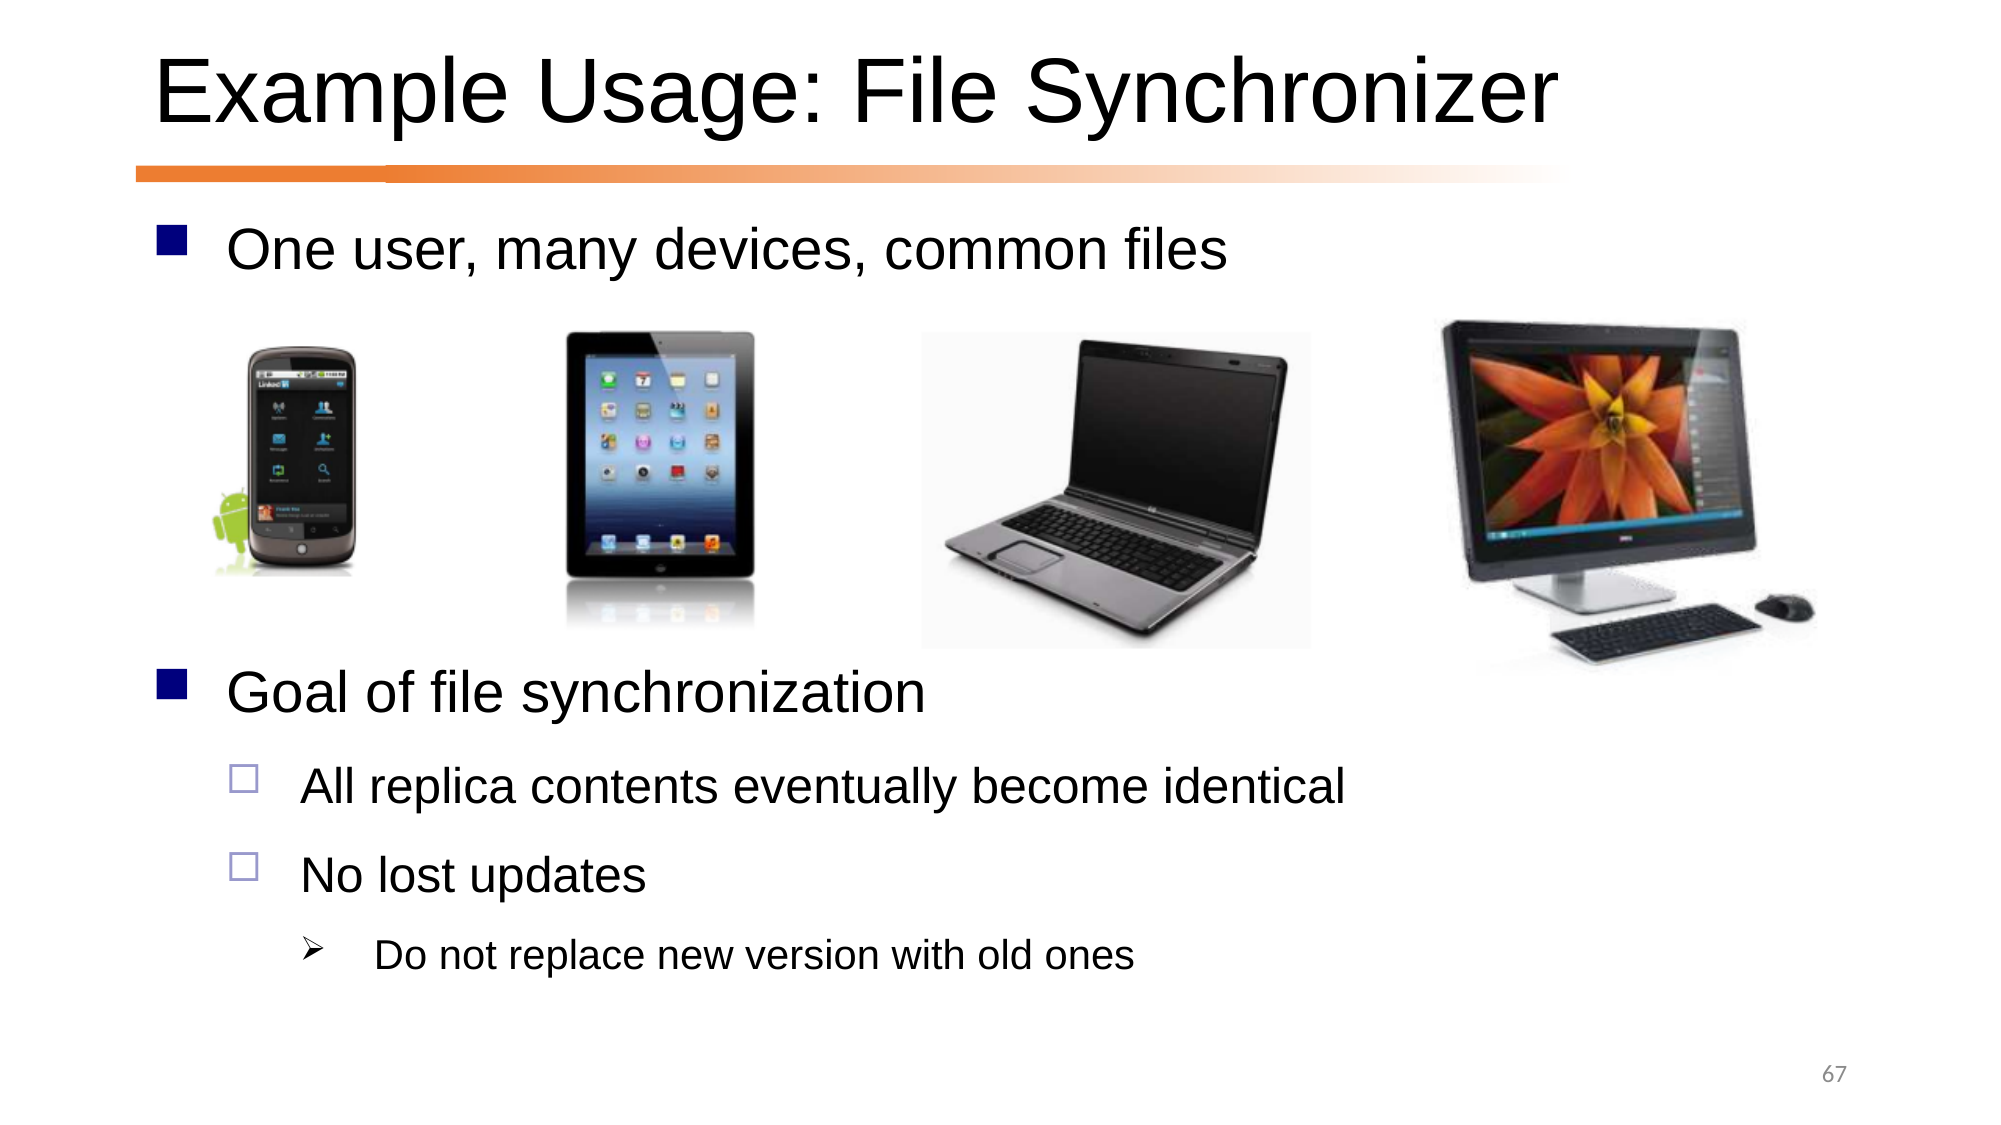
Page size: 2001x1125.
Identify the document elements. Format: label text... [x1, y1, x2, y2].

picture [192, 284, 1830, 677]
list One user, many devices, common files [137, 211, 1863, 378]
slide_number 67 [1412, 1042, 1863, 1103]
title Example Usage: File Synchronizer [138, 25, 1810, 160]
text_box Goal of file synchronization All replica contents eventually become identical No lost updates Do not replace new version with old ones [137, 655, 1863, 1018]
